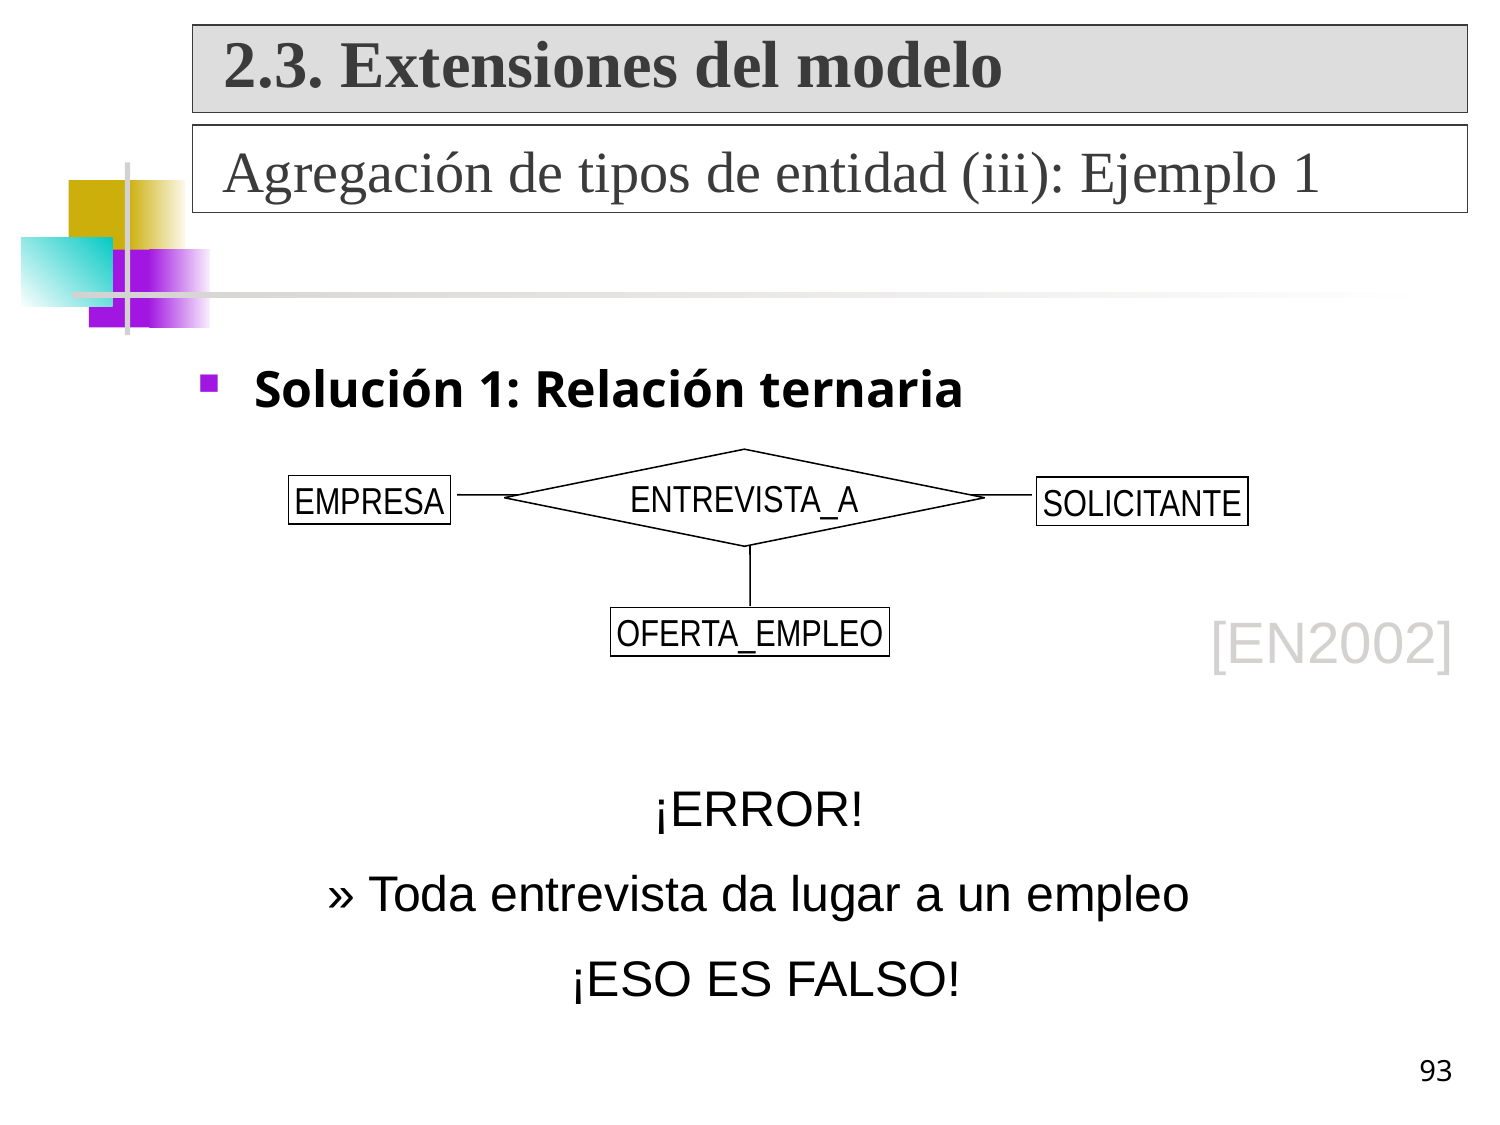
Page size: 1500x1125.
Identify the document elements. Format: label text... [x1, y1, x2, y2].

text_box ¡ERROR! » Toda entrevista da lugar a un empleo ¡ESO ES FALSO! [312, 774, 1220, 1009]
text_box EMPRESA [288, 475, 451, 524]
text_box [EN2002] [1210, 597, 1455, 678]
text_box 2.3. Extensiones del modelo [192, 24, 1468, 113]
text_box Agregación de tipos de entidad (iii): Ejemplo 1 [192, 124, 1468, 213]
text_box ENTREVISTA_A [504, 449, 985, 547]
text_box Solución 1: Relación ternaria [183, 349, 1468, 425]
text_box SOLICITANTE [1036, 477, 1248, 526]
slide_number 93 [1154, 1023, 1468, 1100]
text_box OFERTA_EMPLEO [610, 607, 890, 657]
